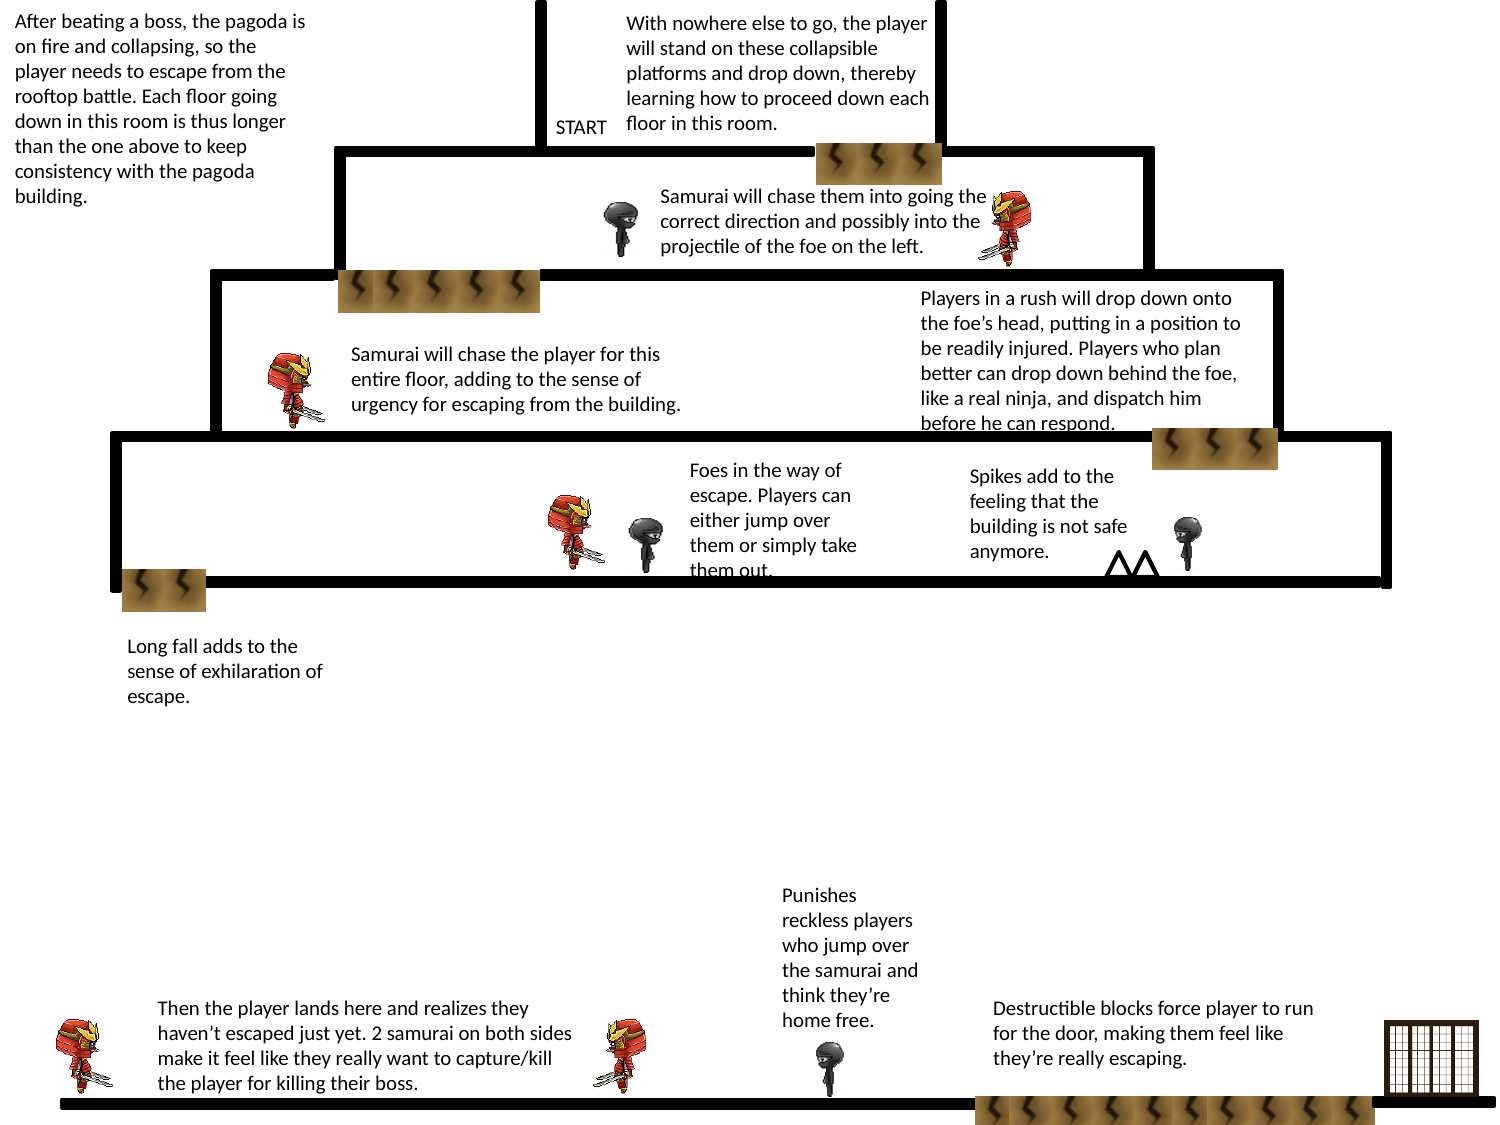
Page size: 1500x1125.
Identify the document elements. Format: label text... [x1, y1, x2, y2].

text_box [334, 149, 346, 271]
picture [55, 1019, 113, 1095]
picture [624, 516, 667, 573]
text_box Then the player lands here and realizes they haven’t escaped just yet. 2 samurai on both sides make it feel like they really want to capture/kill the player for killing their boss. [142, 987, 594, 1103]
text_box [110, 431, 215, 442]
text_box Spikes add to the feeling that the building is not safe anymore. [954, 455, 1162, 570]
text_box [334, 146, 538, 157]
picture [593, 1019, 646, 1095]
text_box [210, 269, 222, 442]
text_box [535, 0, 547, 146]
text_box Players in a rush will drop down onto the foe’s head, putting in a position to be readily injured. Players who plan better can drop down behind the foe, like a real ninja, and dispatch him before he can respond. [905, 277, 1270, 443]
picture [599, 200, 642, 257]
text_box [882, 576, 1381, 588]
text_box [210, 576, 675, 588]
text_box [945, 146, 1143, 157]
text_box [541, 269, 1150, 281]
text_box Foes in the way of escape. Players can either jump over them or simply take them out. [675, 449, 882, 590]
text_box Punishes reckless players who jump over the samurai and think they’re home free. [767, 873, 938, 1039]
text_box [1273, 269, 1284, 431]
picture [121, 569, 206, 612]
picture [813, 1040, 847, 1097]
text_box [218, 431, 905, 442]
picture [1171, 515, 1205, 572]
text_box [1130, 570, 1160, 580]
text_box [1104, 570, 1132, 580]
text_box [60, 1098, 971, 1110]
picture [1151, 427, 1278, 470]
text_box After beating a boss, the pagoda is on fire and collapsing, so the player needs to escape from the rooftop battle. Each floor going down in this room is thus longer than the one above to keep consistency with the pagoda building. [0, 0, 325, 215]
picture [815, 142, 942, 185]
picture [1383, 1020, 1480, 1097]
text_box [222, 269, 335, 281]
text_box Long fall adds to the sense of exhilaration of escape. [112, 624, 350, 715]
picture [338, 270, 540, 313]
picture [547, 494, 605, 570]
text_box Samurai will chase them into going the correct direction and possibly into the projectile of the foe on the left. [645, 175, 1010, 265]
text_box [110, 434, 122, 593]
text_box With nowhere else to go, the player will stand on these collapsible platforms and drop down, thereby learning how to proceed down each floor in this room. [611, 2, 963, 142]
text_box [1379, 1096, 1496, 1108]
text_box START [541, 106, 651, 146]
text_box Samurai will chase the player for this entire floor, adding to the sense of urgency for escaping from the building. [336, 333, 701, 424]
text_box [1381, 431, 1392, 589]
text_box [538, 146, 811, 157]
text_box [1150, 269, 1273, 281]
picture [978, 191, 1031, 267]
picture [267, 353, 325, 429]
text_box [1281, 431, 1381, 442]
picture [974, 1096, 1375, 1125]
text_box [1143, 146, 1155, 269]
text_box Destructible blocks force player to run for the door, making them feel like they’re really escaping. [978, 987, 1354, 1078]
